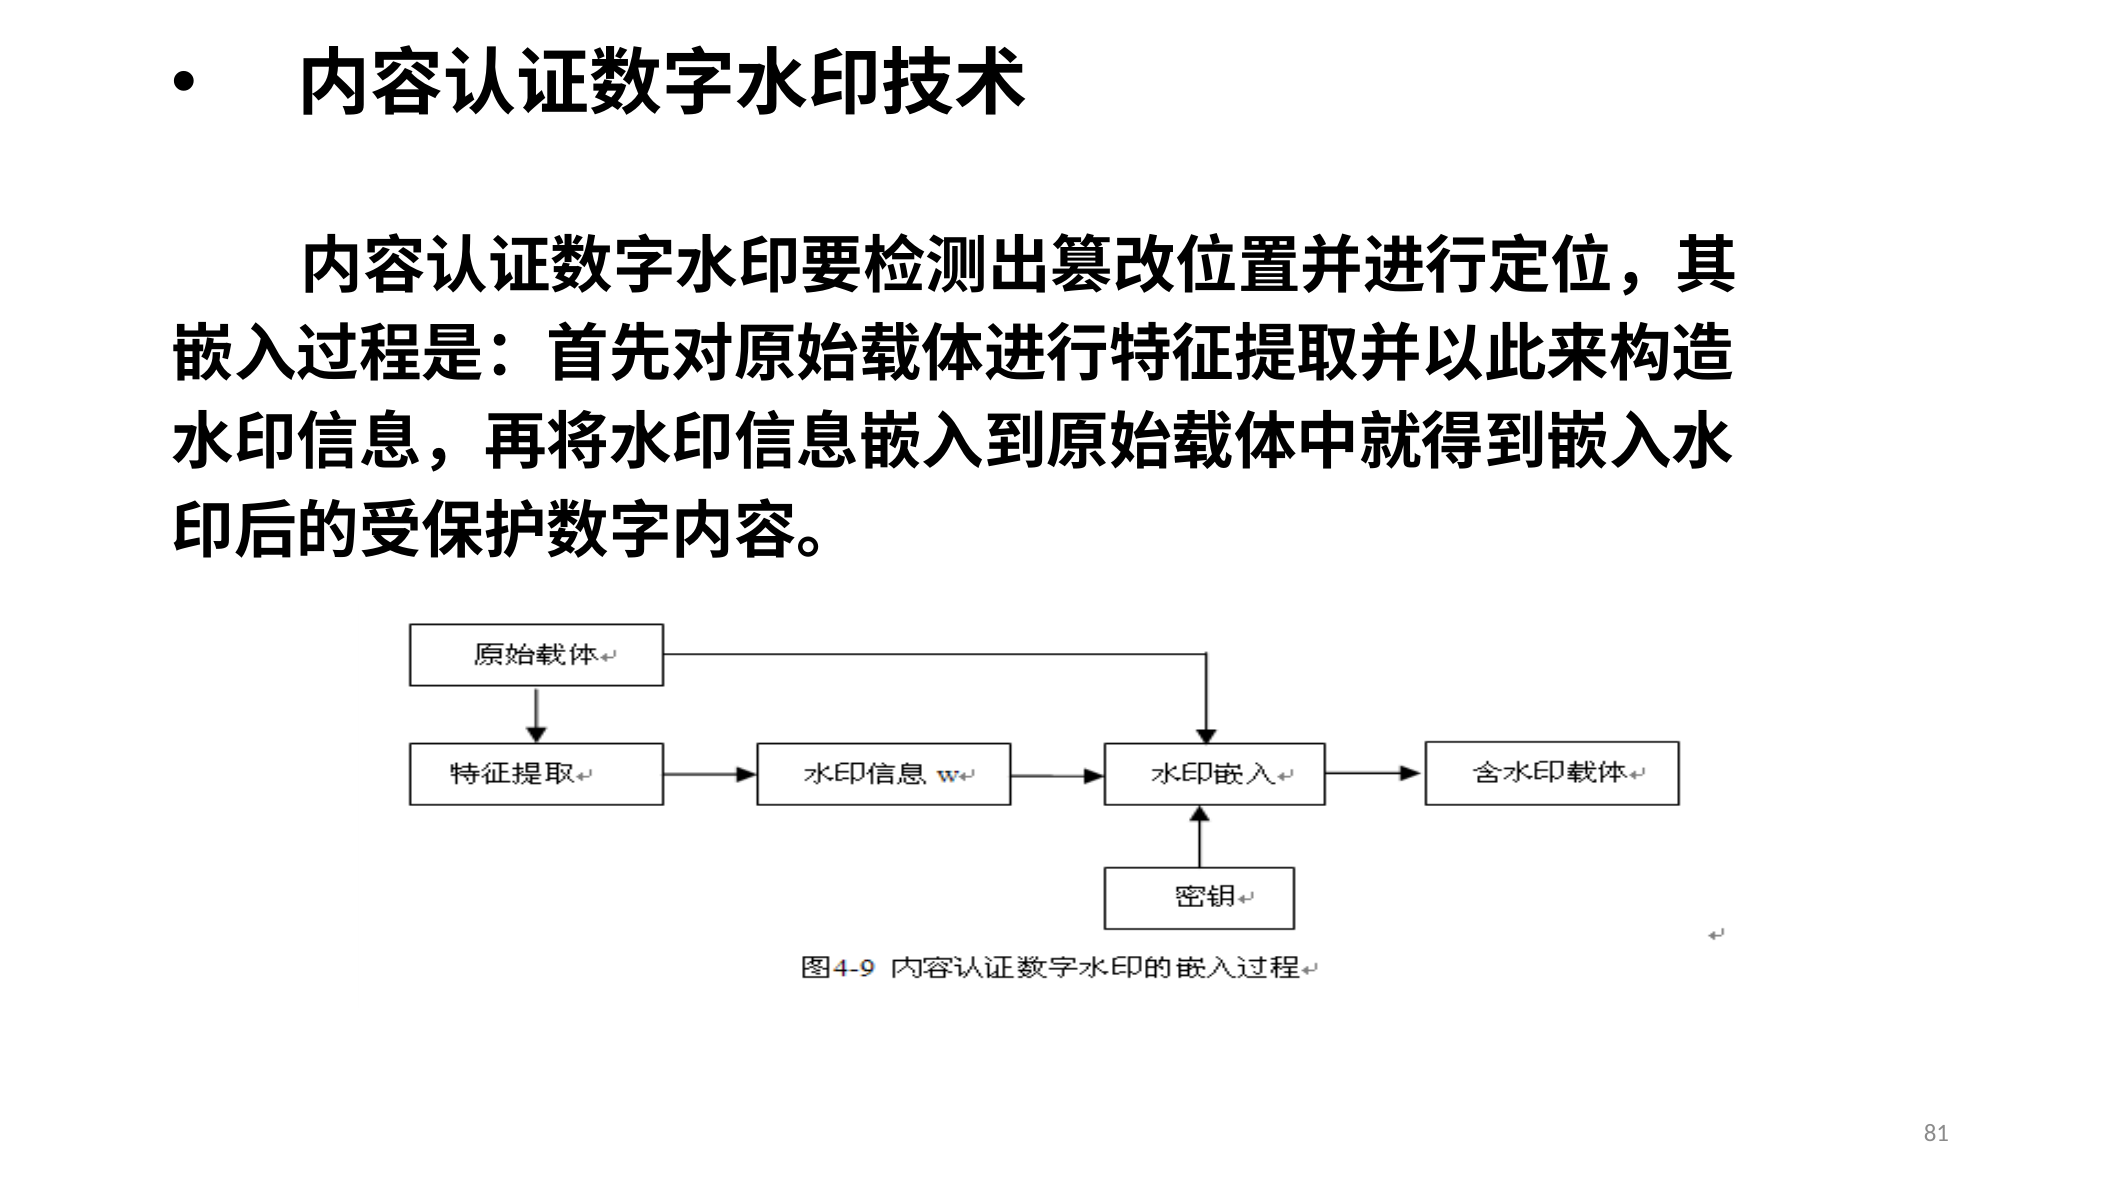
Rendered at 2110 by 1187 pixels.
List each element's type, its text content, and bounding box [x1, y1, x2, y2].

picture [357, 604, 1731, 1008]
list 内容认证数字水印技术 内容认证数字水印要检测出篡改位置并进行定位，其 嵌入过程是：首先对原始载体进行特征提取并以此来构造 水印信息，再将水印信息嵌入到原始载体中就得到嵌入水 印后的受保护数字内容。 [156, 38, 2005, 705]
slide_number 81 [1489, 1099, 1965, 1163]
